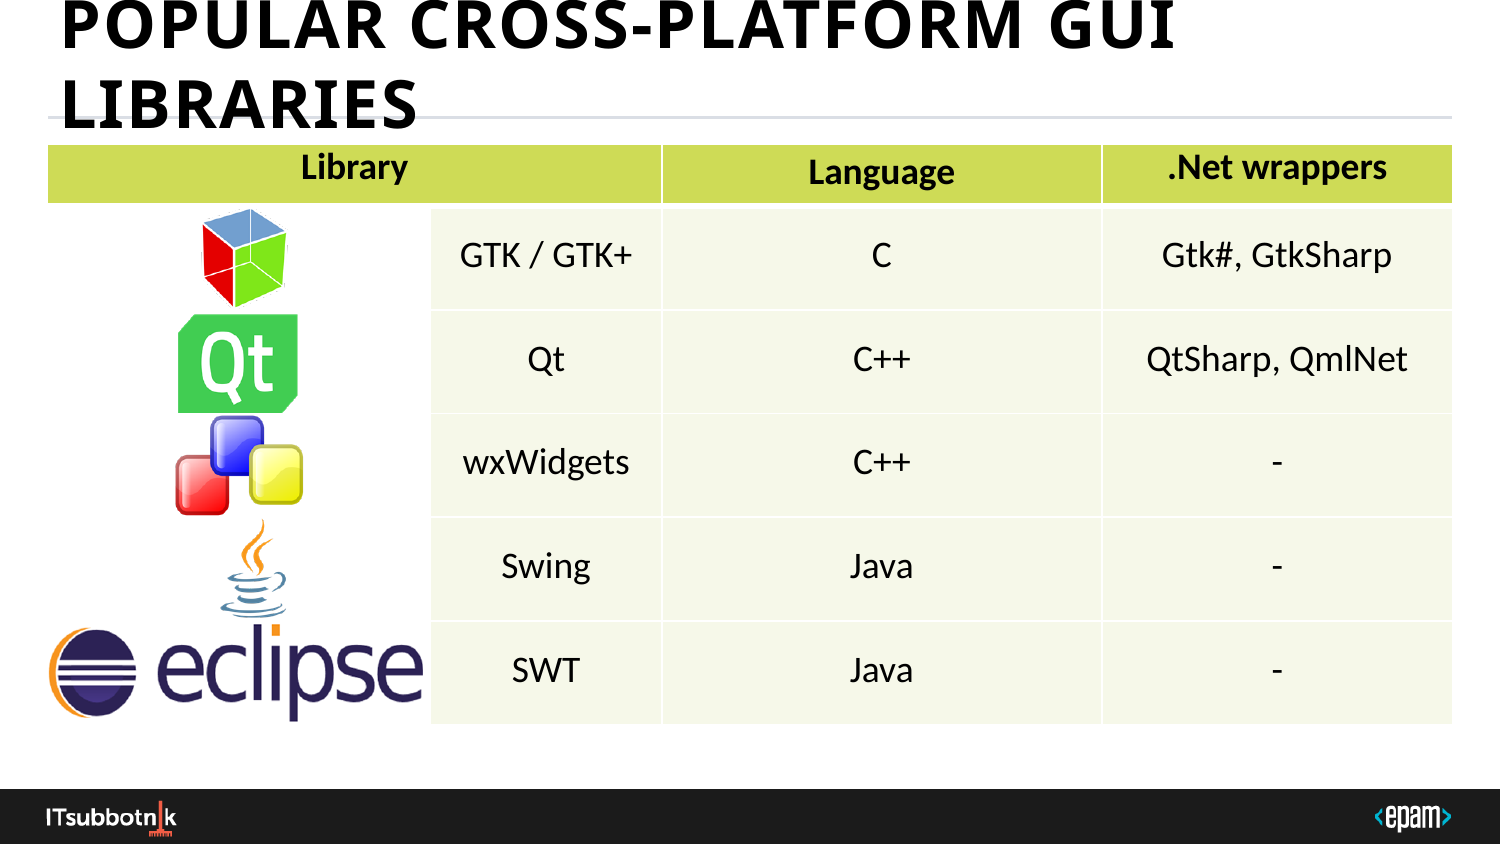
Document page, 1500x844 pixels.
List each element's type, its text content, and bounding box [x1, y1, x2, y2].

table_header Library [48, 145, 661, 203]
table_cell C++ [663, 414, 1101, 516]
table_cell [48, 209, 429, 309]
table_cell C++ [663, 311, 1101, 413]
table_cell C [663, 209, 1101, 309]
table_cell [48, 622, 429, 724]
table_header .Net wrappers [1103, 145, 1452, 203]
table_cell - [1103, 622, 1452, 724]
table_cell SWT [431, 622, 661, 724]
table_cell GTK / GTK+ [431, 209, 661, 309]
table_cell Gtk#, GtkSharp [1103, 209, 1452, 309]
table_header Language [663, 145, 1101, 203]
table_cell [48, 518, 429, 620]
table_cell Swing [431, 518, 661, 620]
title Popular Cross-platform GUI libraries [59, 37, 1442, 87]
table_cell Java [663, 518, 1101, 620]
table_cell - [1103, 414, 1452, 516]
table_cell - [1103, 518, 1452, 620]
table_cell [48, 414, 429, 516]
table_cell QtSharp, QmlNet [1103, 311, 1452, 413]
table_cell wxWidgets [431, 414, 661, 516]
table_cell Qt [431, 311, 661, 413]
table_cell [48, 311, 429, 413]
picture [0, 0, 1500, 844]
table_cell Java [663, 622, 1101, 724]
